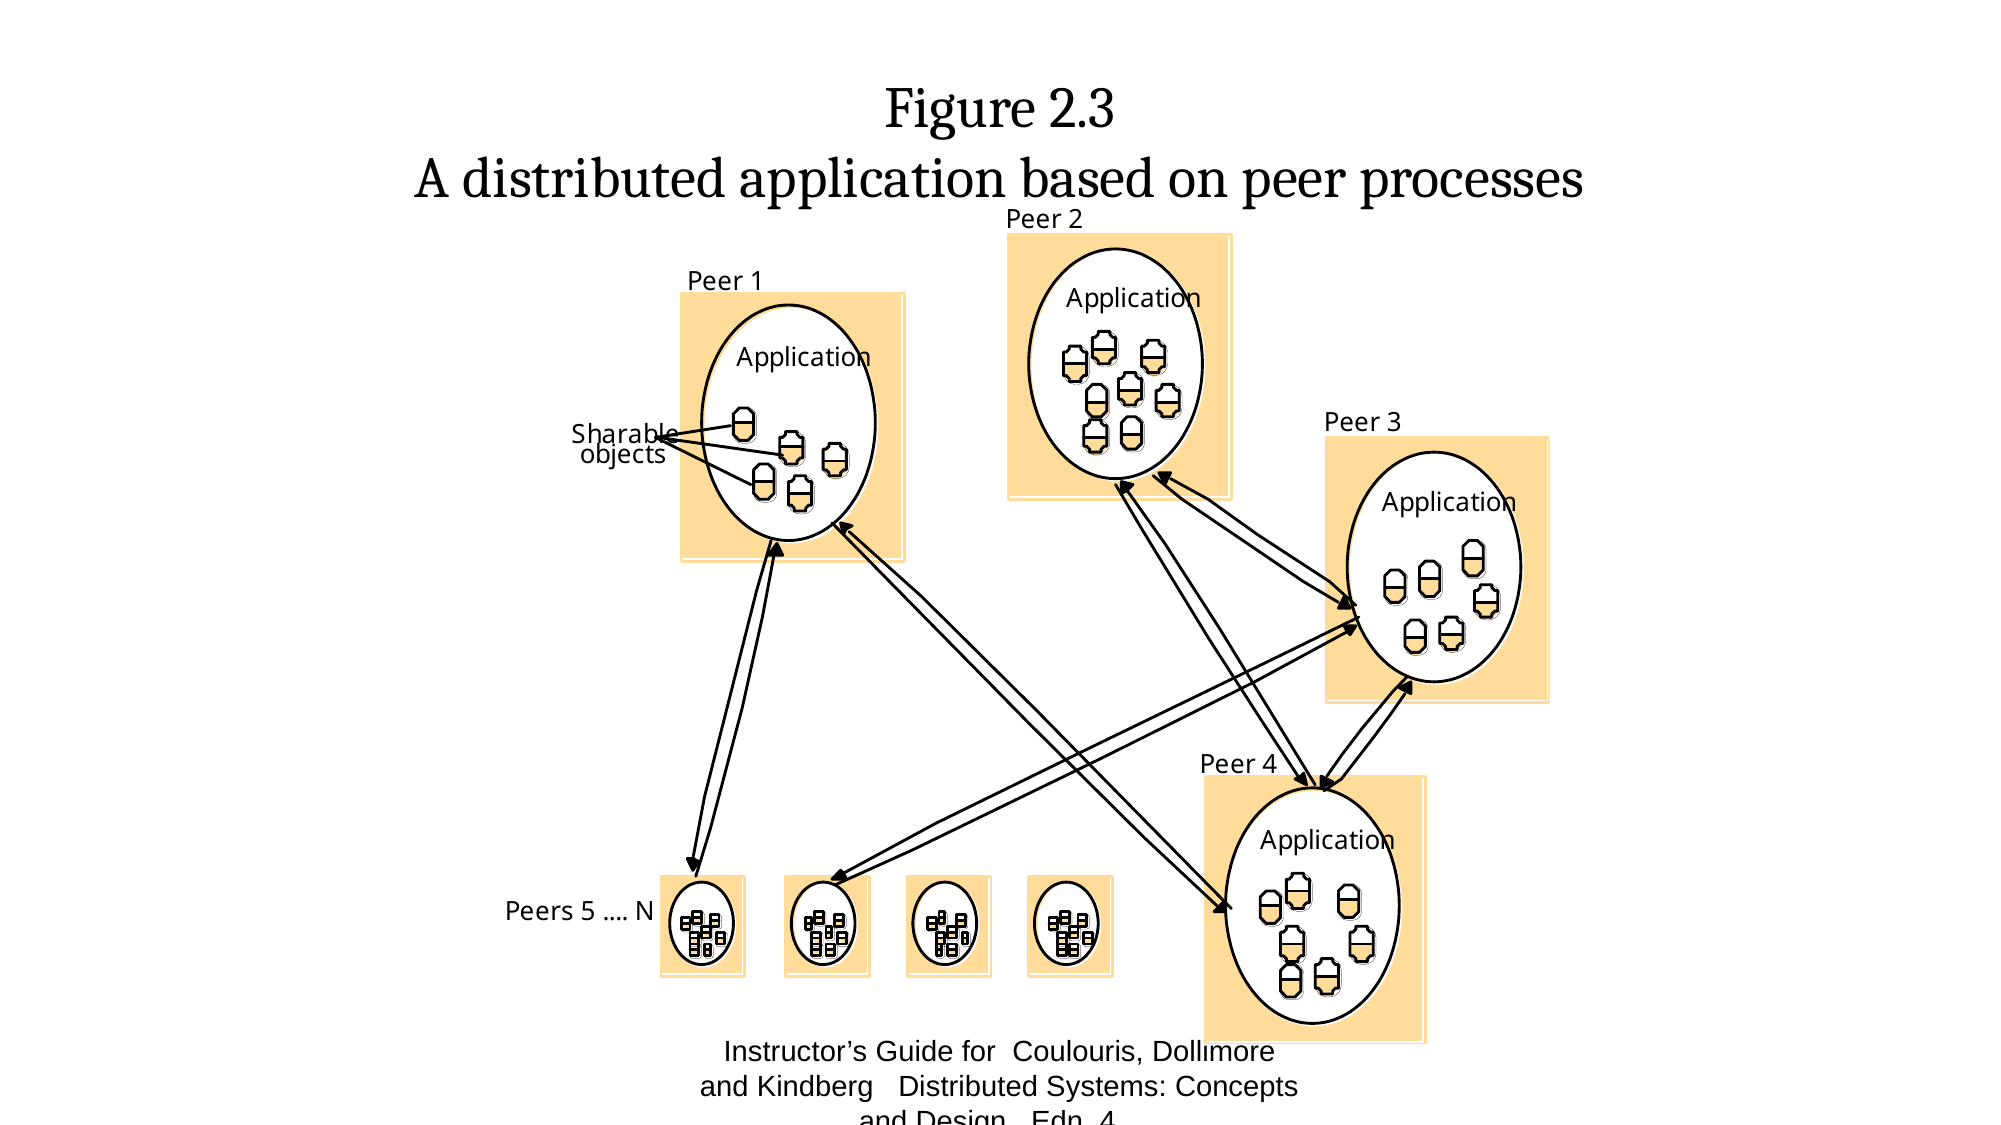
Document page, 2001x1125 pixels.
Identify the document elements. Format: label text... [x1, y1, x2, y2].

footer Instructor’s Guide for Coulouris, Dollimore and Kindberg Distributed Systems: Concepts and Design Edn. 4 © Pearson Education 2005 [683, 1054, 1317, 1103]
picture [501, 201, 1550, 1045]
title Figure 2.3 A distributed application based on peer processes [99, 45, 1900, 233]
